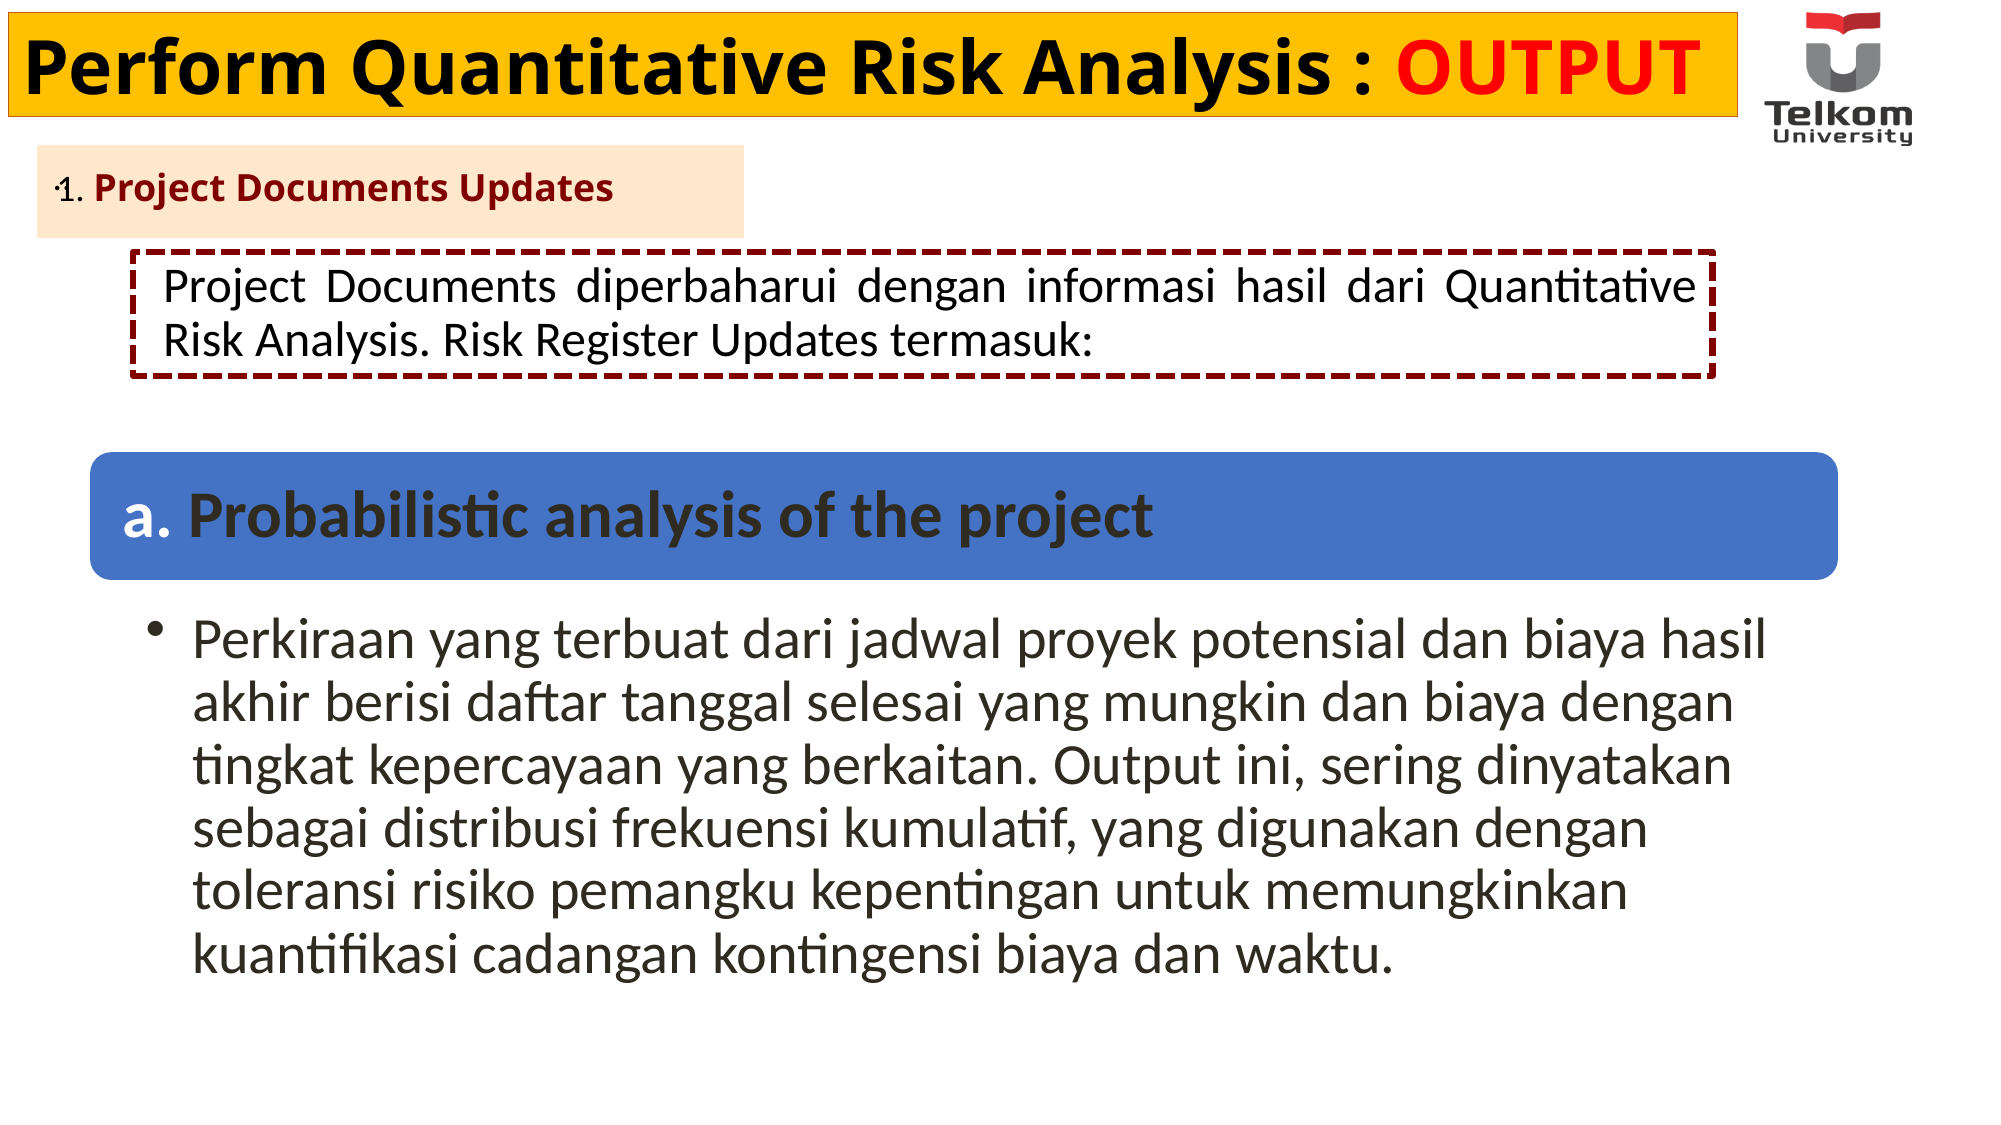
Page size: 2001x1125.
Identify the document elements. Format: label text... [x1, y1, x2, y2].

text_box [90, 452, 1838, 1025]
list Project Documents diperbaharui dengan informasi hasil dari Quantitative Risk Analysis. Risk Register Updates termasuk: [133, 251, 1713, 376]
picture [1764, 12, 1912, 146]
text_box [37, 145, 744, 238]
text_box Perform Quantitative Risk Analysis : OUTPUT [8, 12, 1738, 117]
